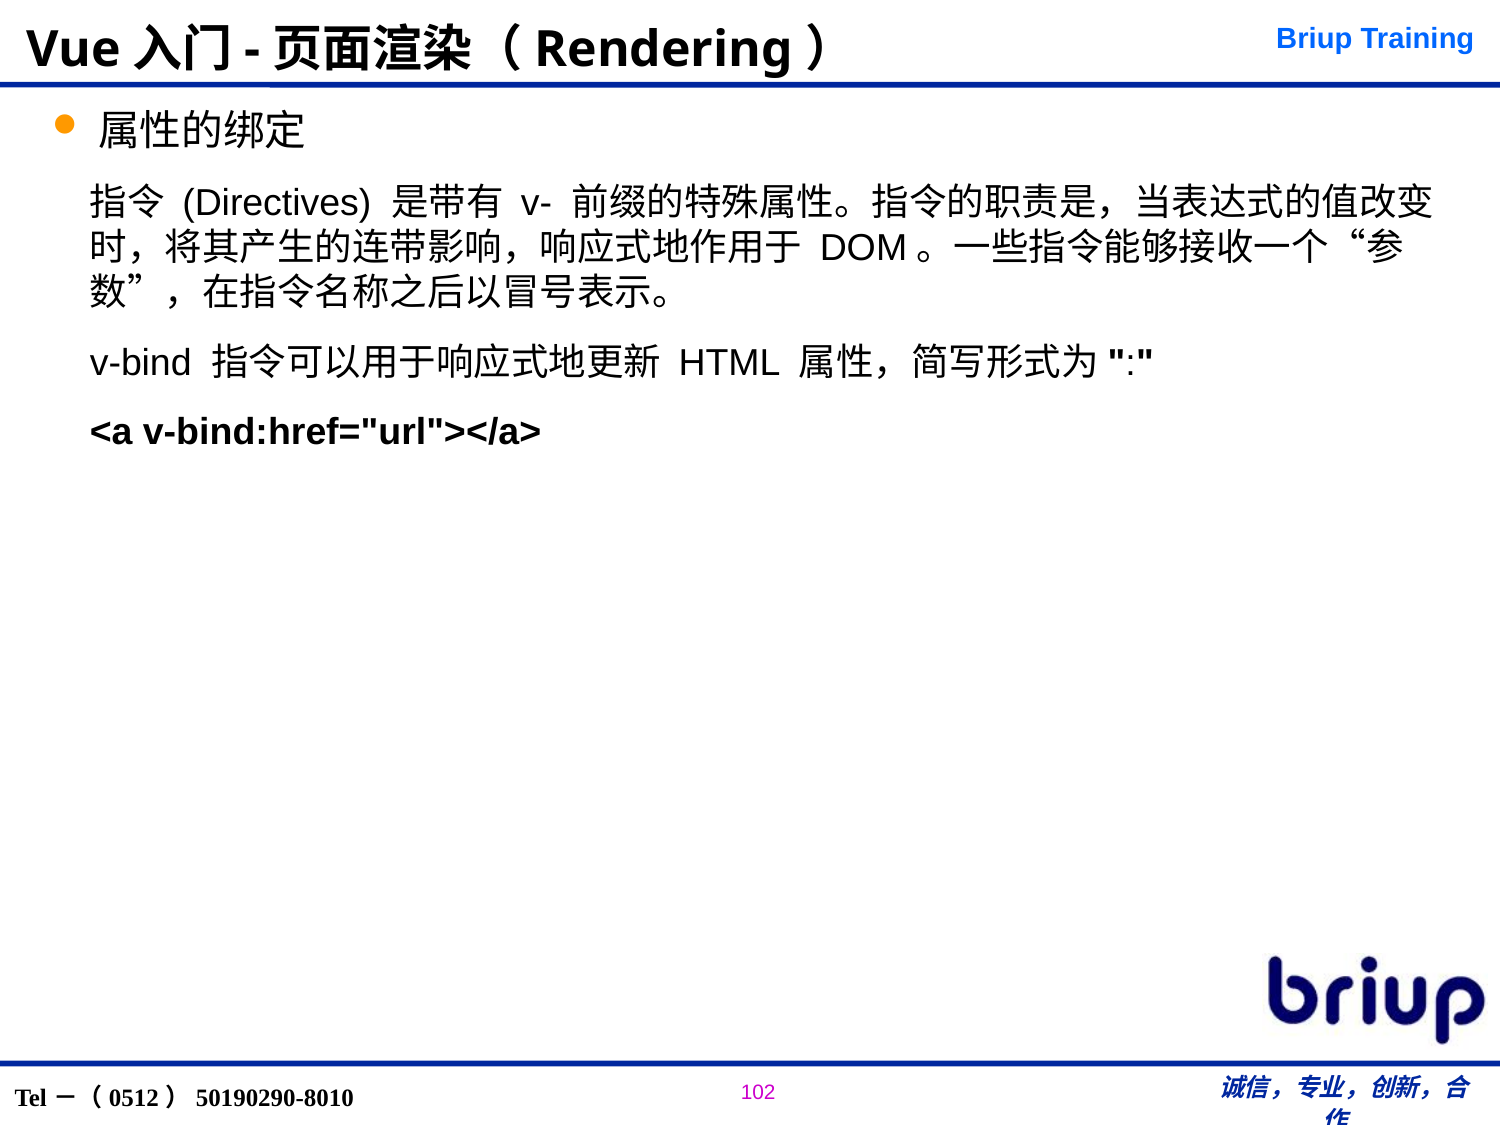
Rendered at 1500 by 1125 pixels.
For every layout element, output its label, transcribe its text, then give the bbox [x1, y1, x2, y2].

list 属性的绑定 指令 (Directives) 是带有 v- 前缀的特殊属性。指令的职责是，当表达式的值改变时，将其产生的连带影响，响应式地作用于 DOM。一些指令能够接收一个“参数”，在指令名称之后以冒号表示。 v-bind 指令可以用于响应式地更新 HTML 属性，简写形式为":" <a v-bind:href="url"></a> [0, 96, 1500, 1053]
title Vue入门-页面渲染（Rendering） [11, 0, 1263, 85]
